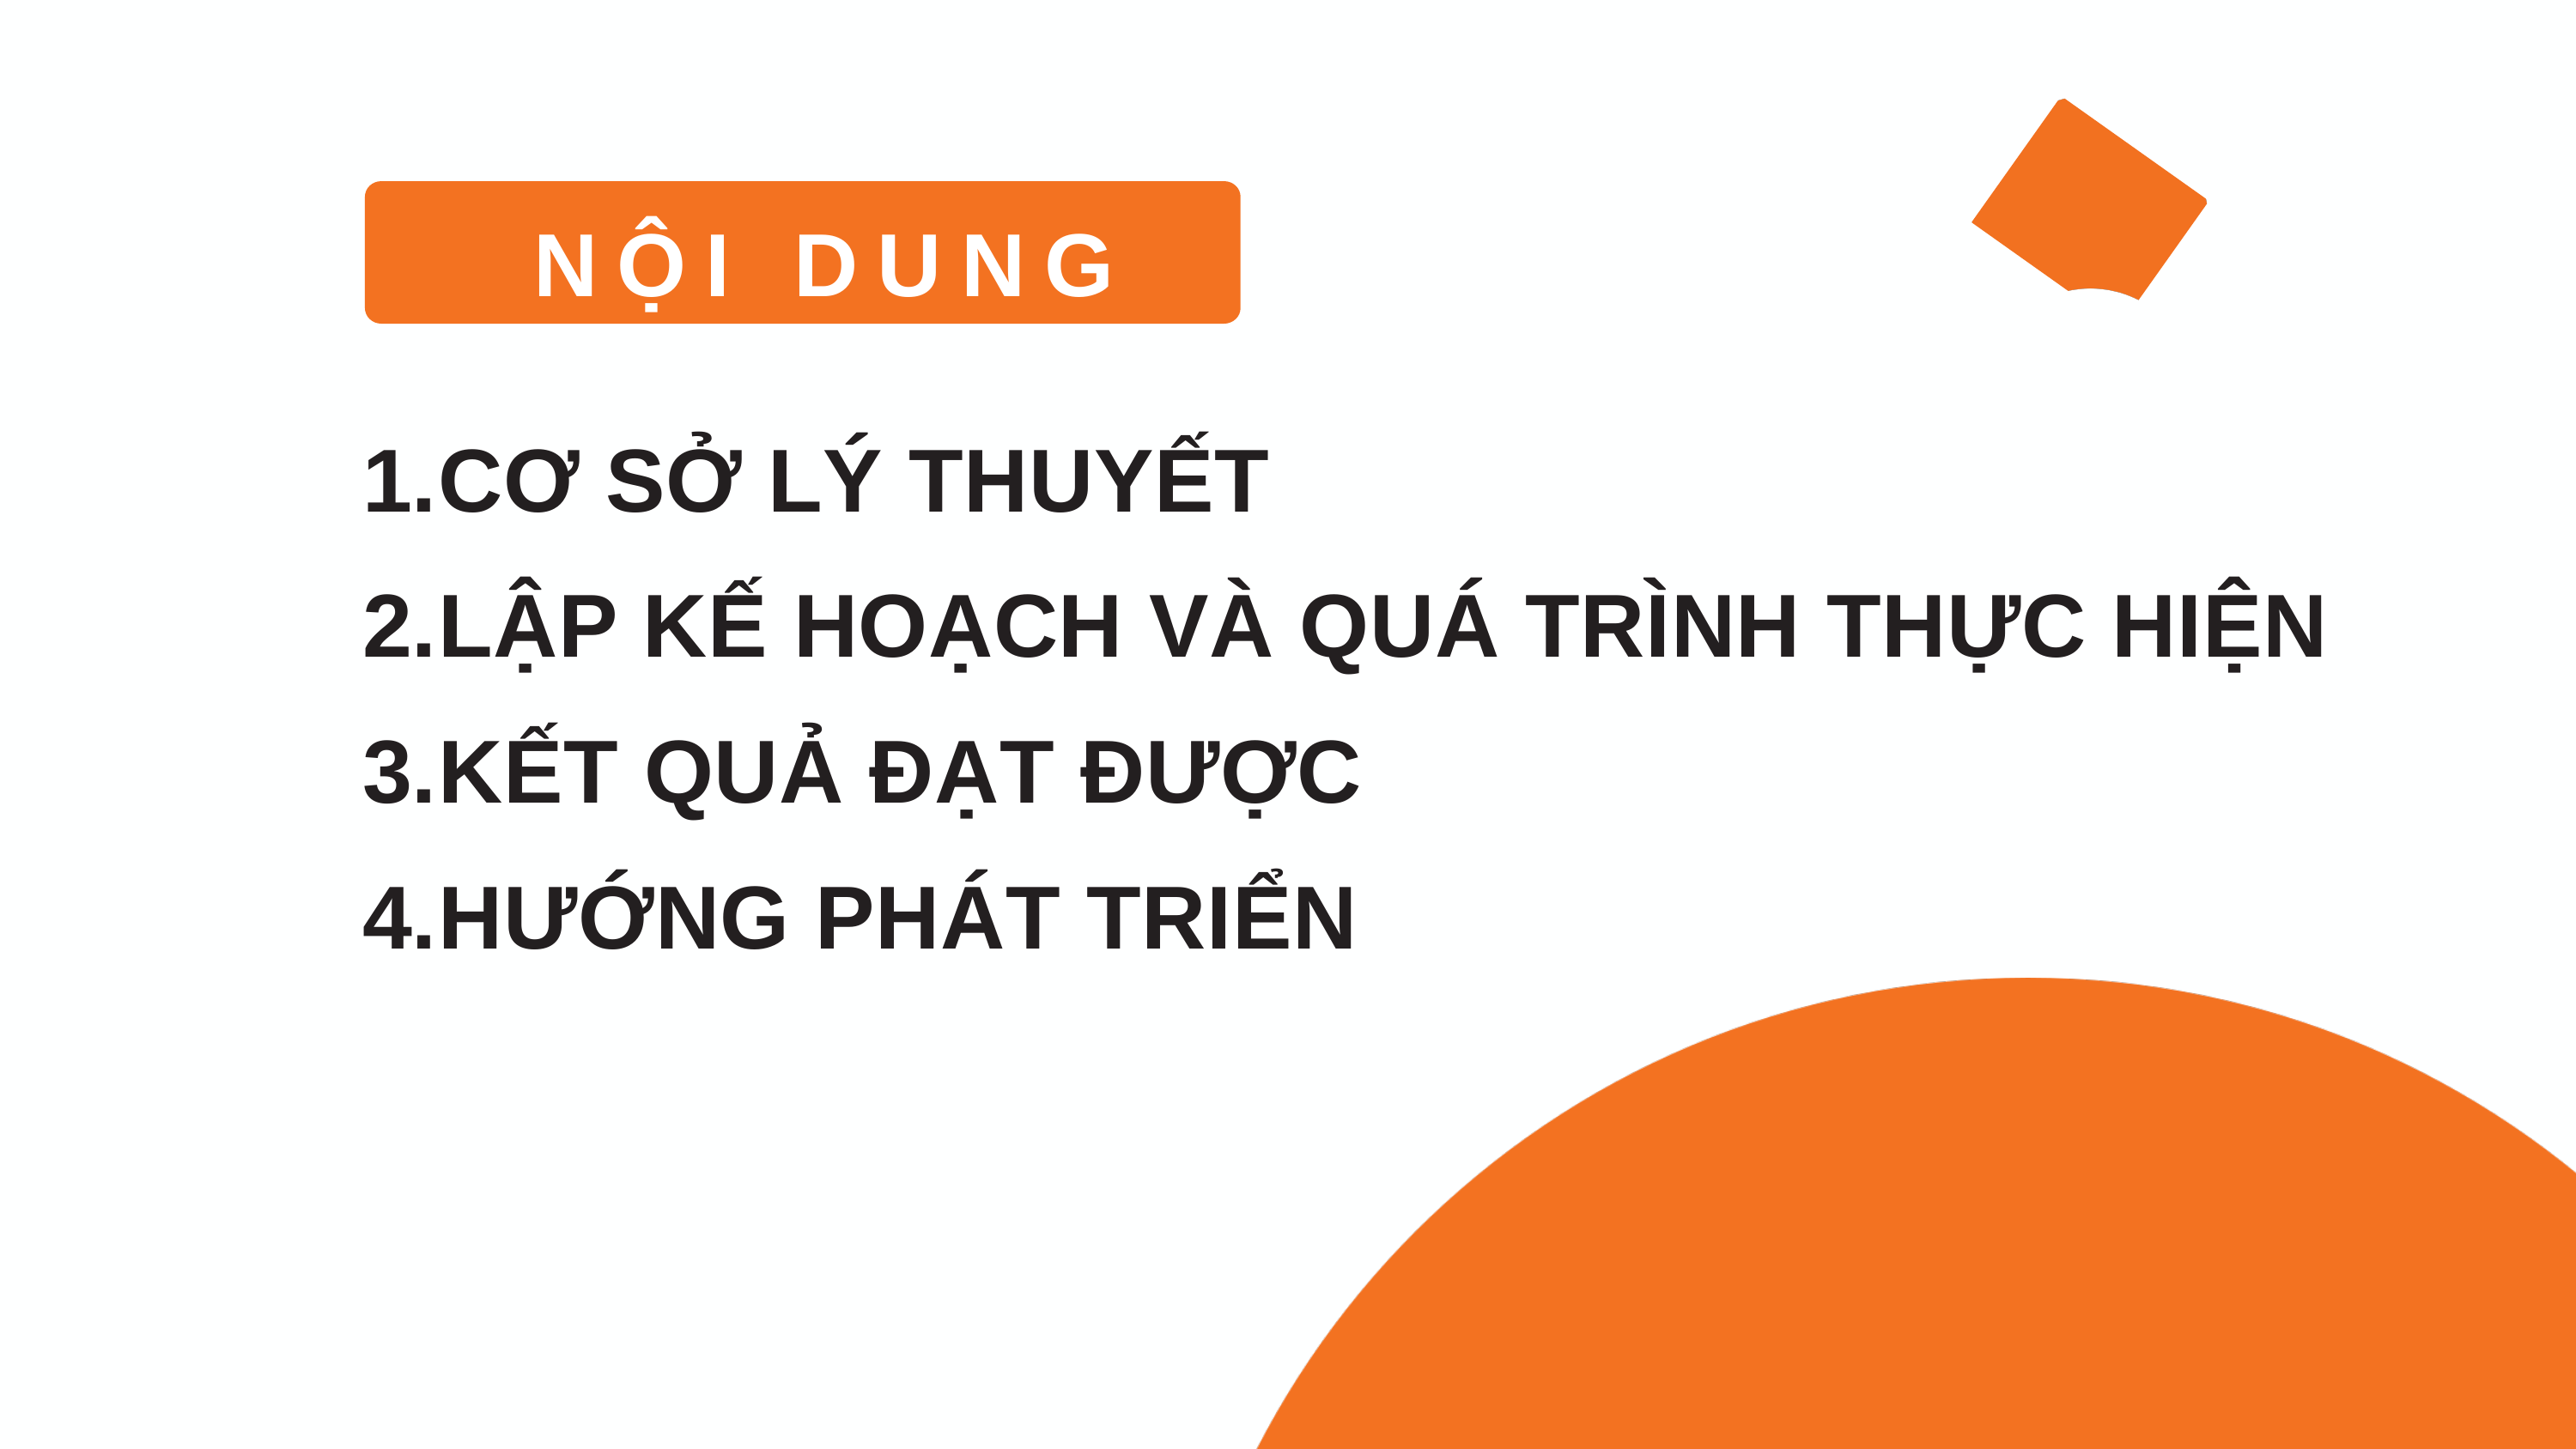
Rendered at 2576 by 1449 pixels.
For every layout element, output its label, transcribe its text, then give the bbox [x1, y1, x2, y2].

text_box CƠ SỞ LÝ THUYẾT LẬP KẾ HOẠCH VÀ QUÁ TRÌNH THỰC HIỆN KẾT QUẢ ĐẠT ĐƯỢC HƯỚNG PHÁT TRIỂN [286, 384, 2362, 967]
text_box [1971, 95, 2209, 328]
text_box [364, 132, 1262, 373]
text_box [1162, 978, 2576, 1449]
